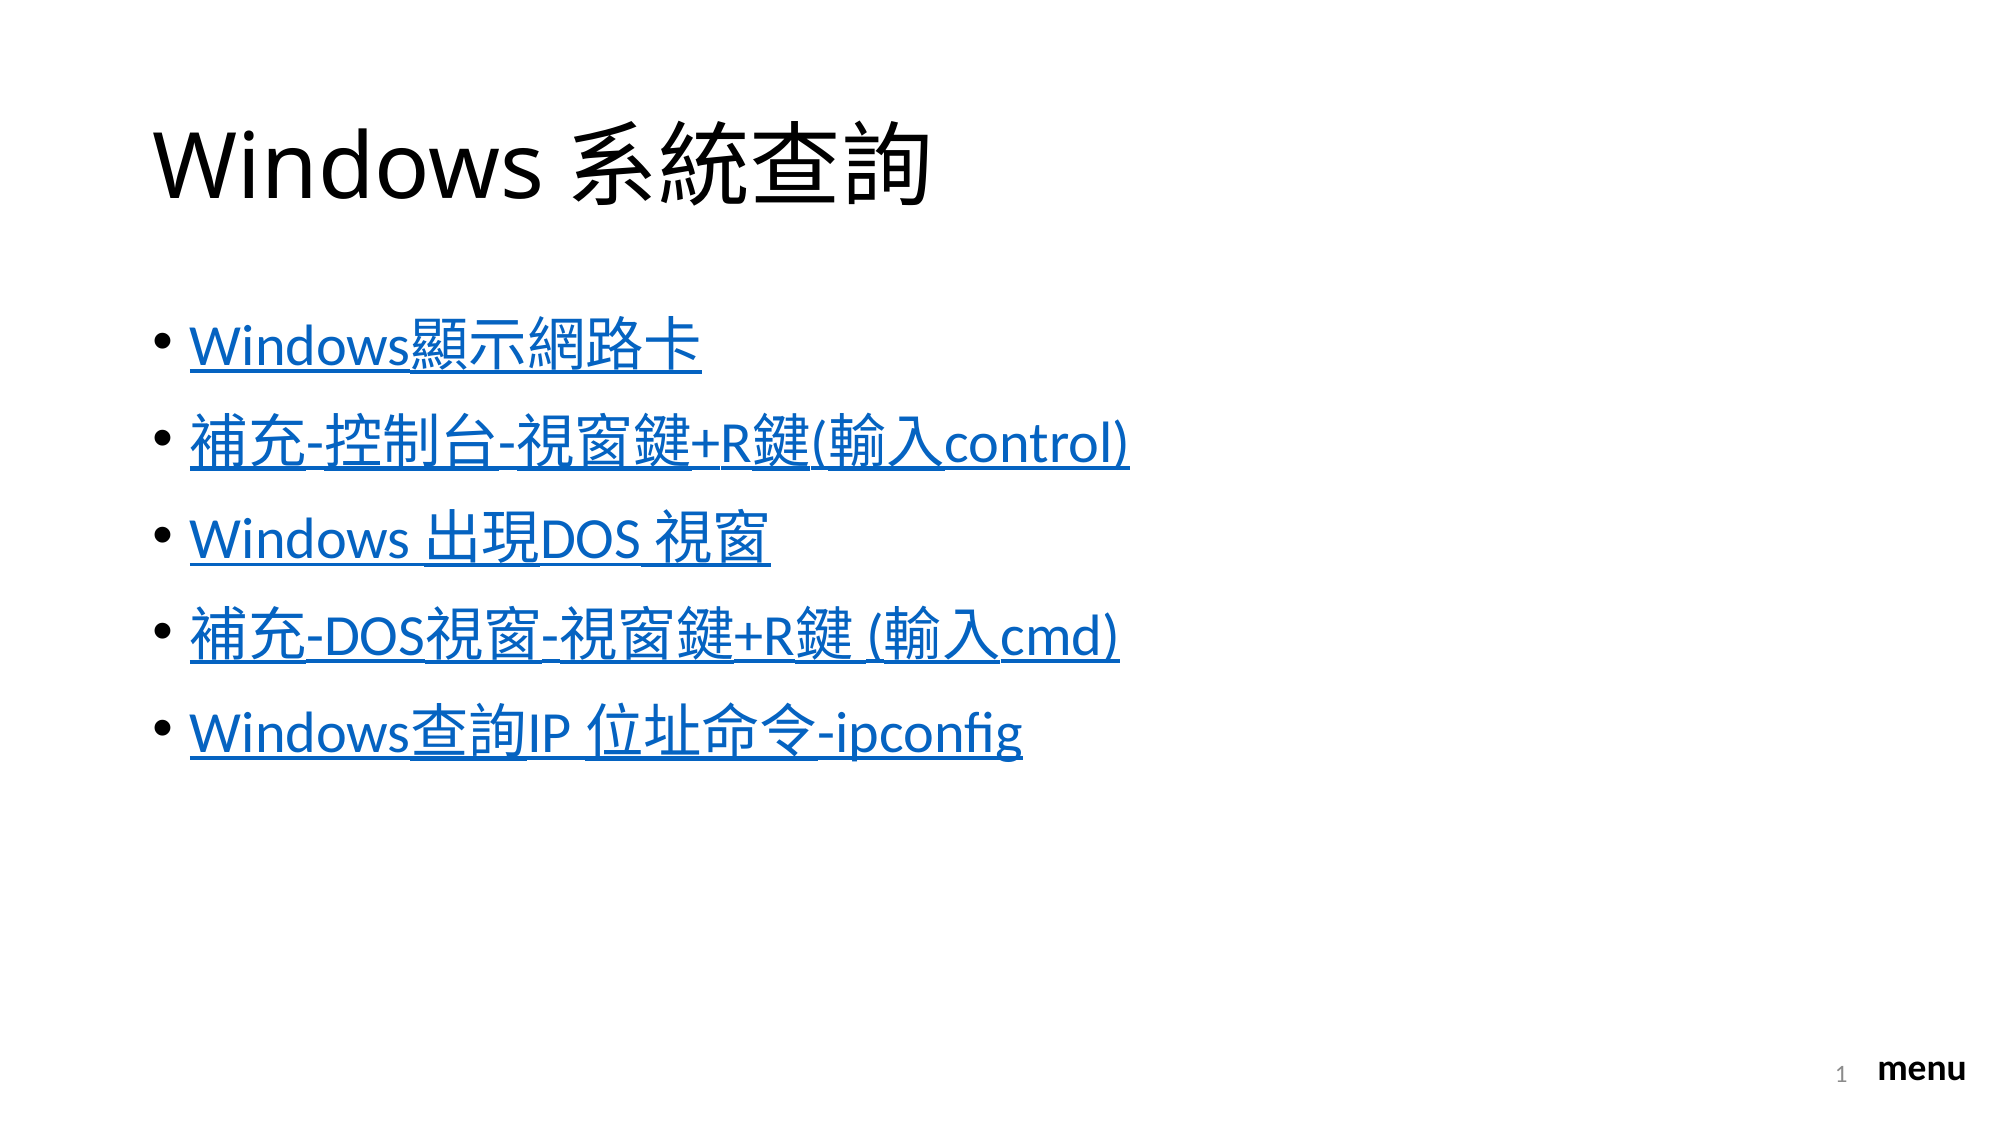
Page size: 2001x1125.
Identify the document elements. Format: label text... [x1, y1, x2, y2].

title Windows系統查詢 [137, 59, 1863, 278]
list Windows顯示網路卡 補充-控制台-視窗鍵+R鍵(輸入control) Windows 出現DOS 視窗 補充-DOS視窗-視窗鍵+R鍵 (輸入cmd) Windows查詢IP 位址命令-ipconfig [137, 299, 1863, 1014]
slide_number 1 [1412, 1042, 1863, 1103]
